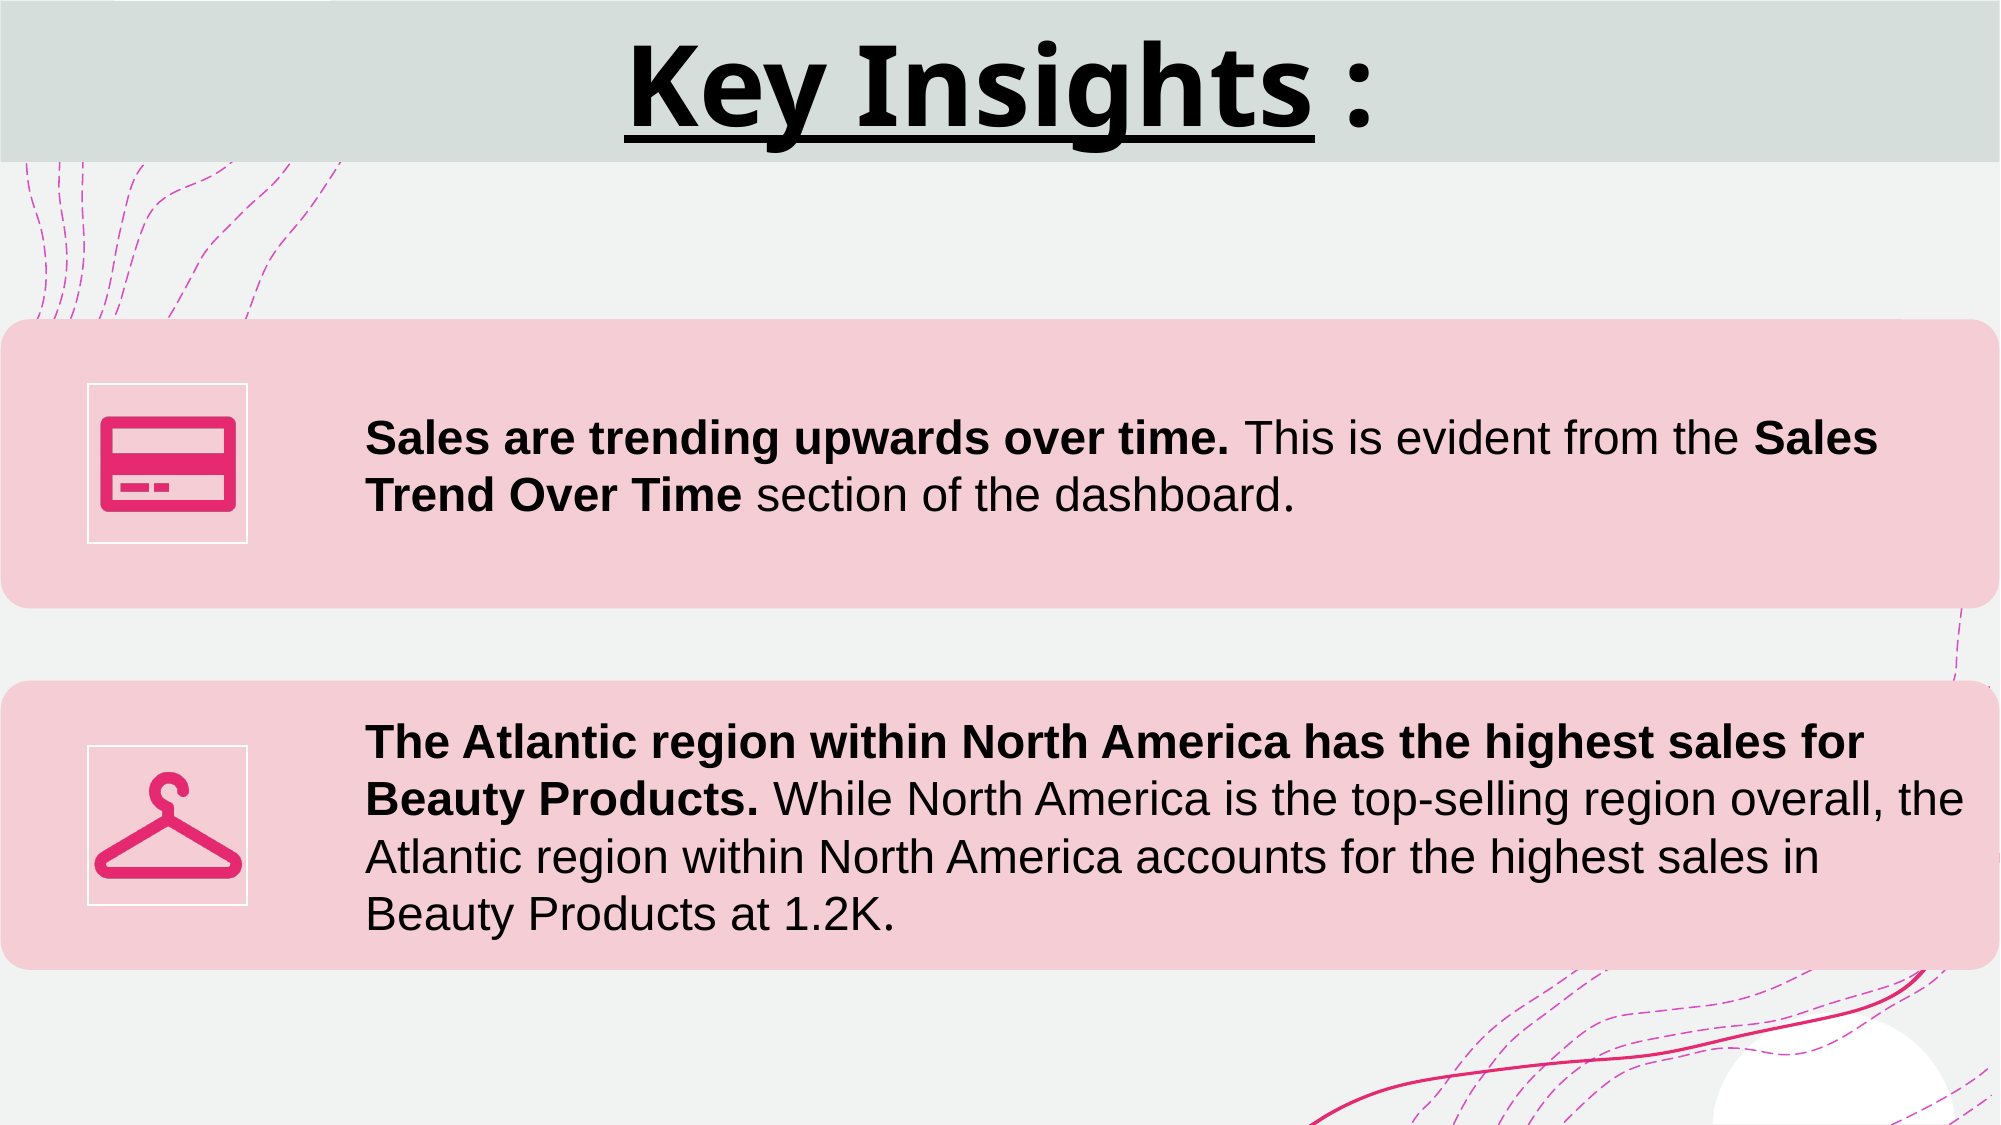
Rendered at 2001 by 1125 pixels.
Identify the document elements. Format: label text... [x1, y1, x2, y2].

title Key Insights : [0, 0, 2000, 162]
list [0, 162, 2000, 1125]
